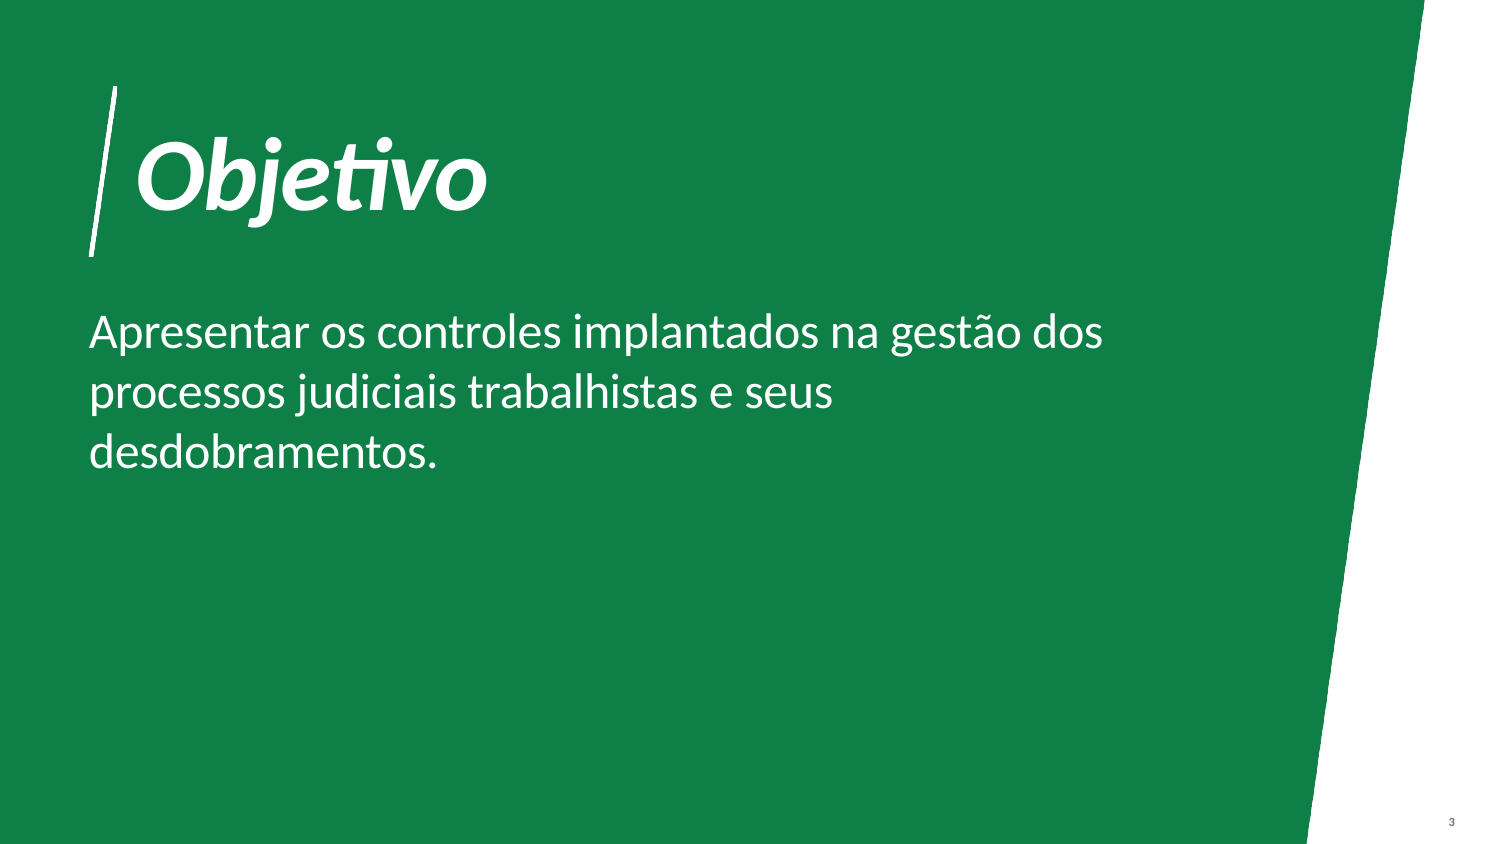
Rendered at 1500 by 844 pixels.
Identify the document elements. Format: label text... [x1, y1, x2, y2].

slide_number 3 [1411, 811, 1455, 832]
list Apresentar os controles implantados na gestão dos processos judiciais trabalhistas e seus desdobramentos. [88, 298, 1157, 757]
list Objetivo [135, 84, 1422, 275]
